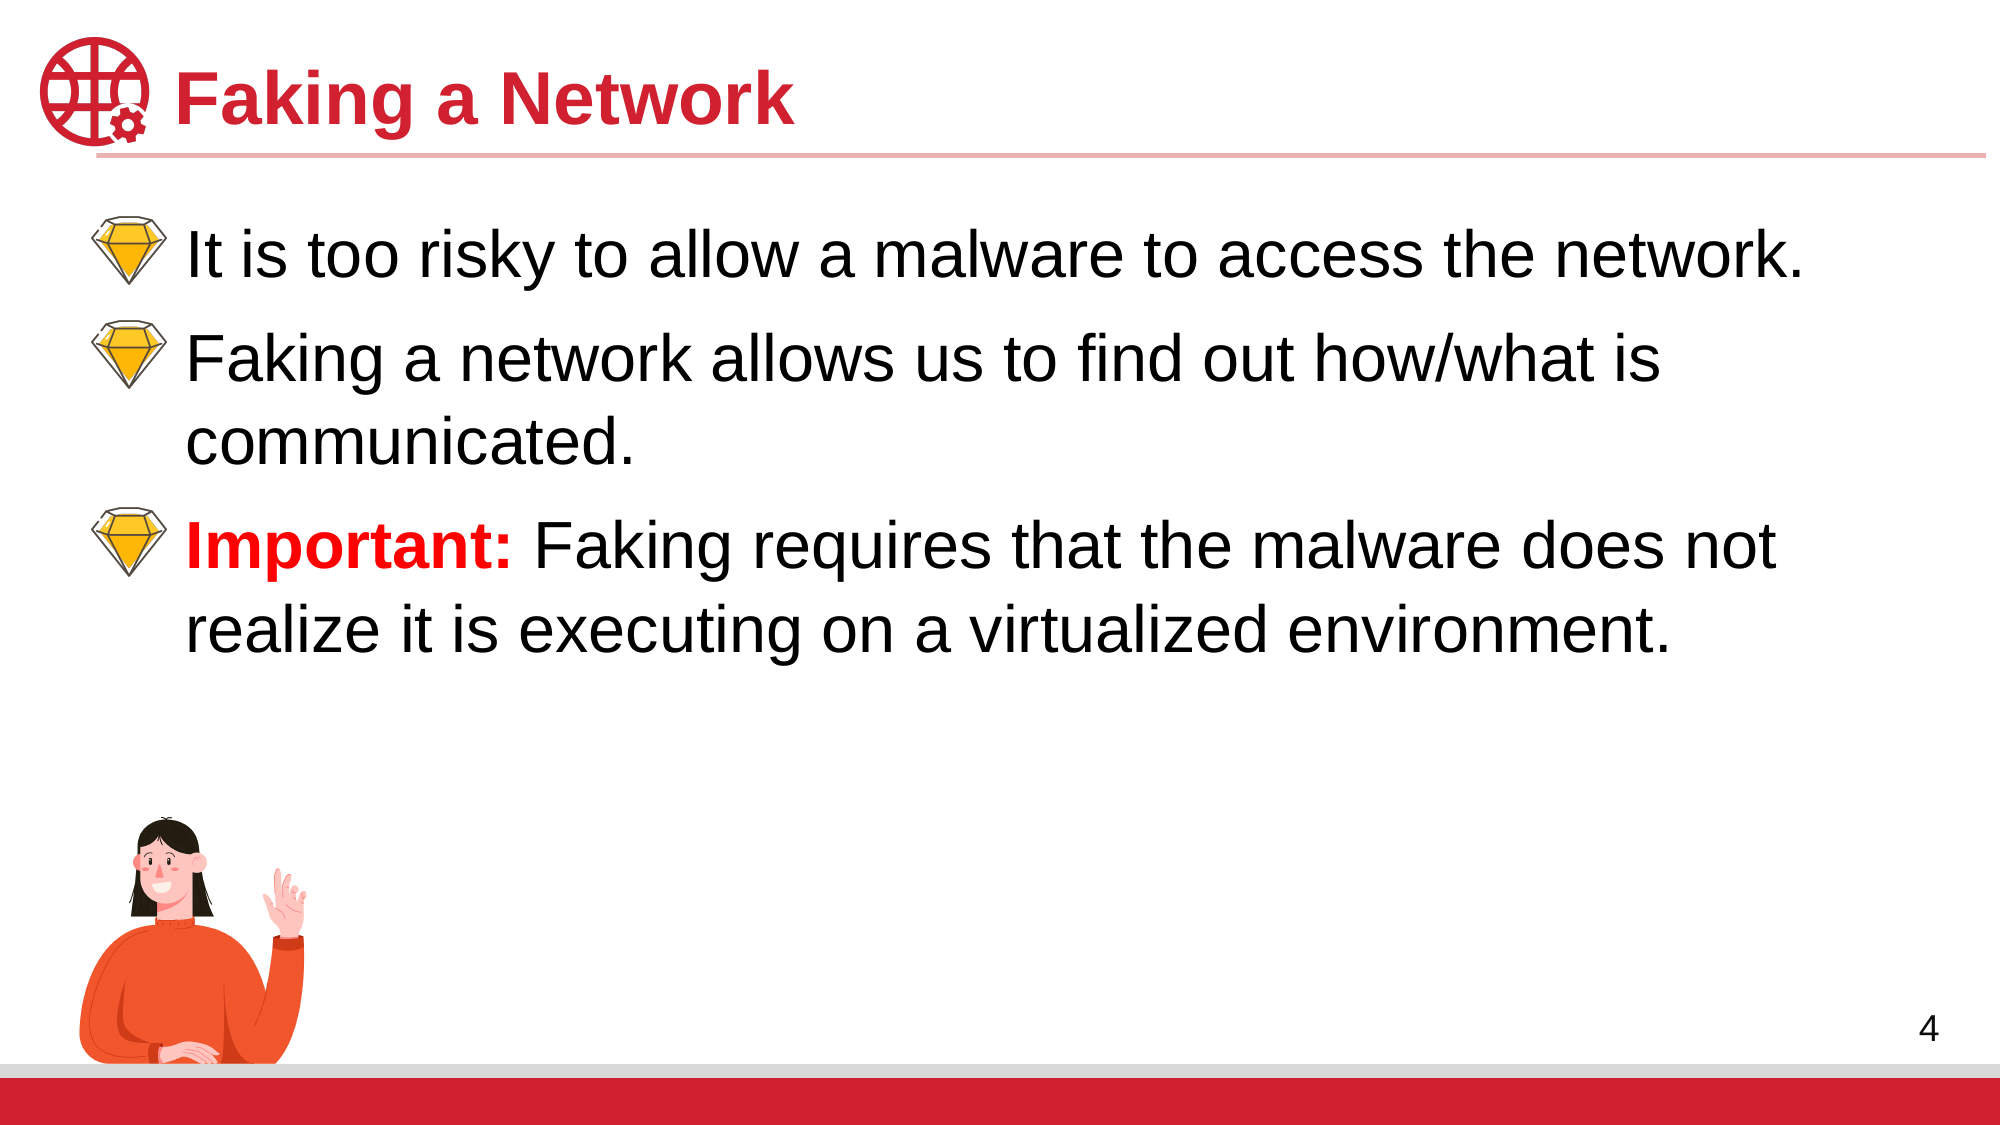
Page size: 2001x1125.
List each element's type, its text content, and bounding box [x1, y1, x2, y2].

text_box It is too risky to allow a malware to access the network. Faking a network allows us to find out how/what is communicated. Important: Faking requires that the malware does not realize it is executing on a virtualized environment. [77, 199, 1843, 660]
picture [91, 213, 167, 288]
picture [91, 504, 167, 580]
picture [91, 317, 167, 392]
text_box Faking a Network [159, 52, 1591, 125]
picture [32, 29, 157, 154]
picture [76, 797, 316, 1064]
